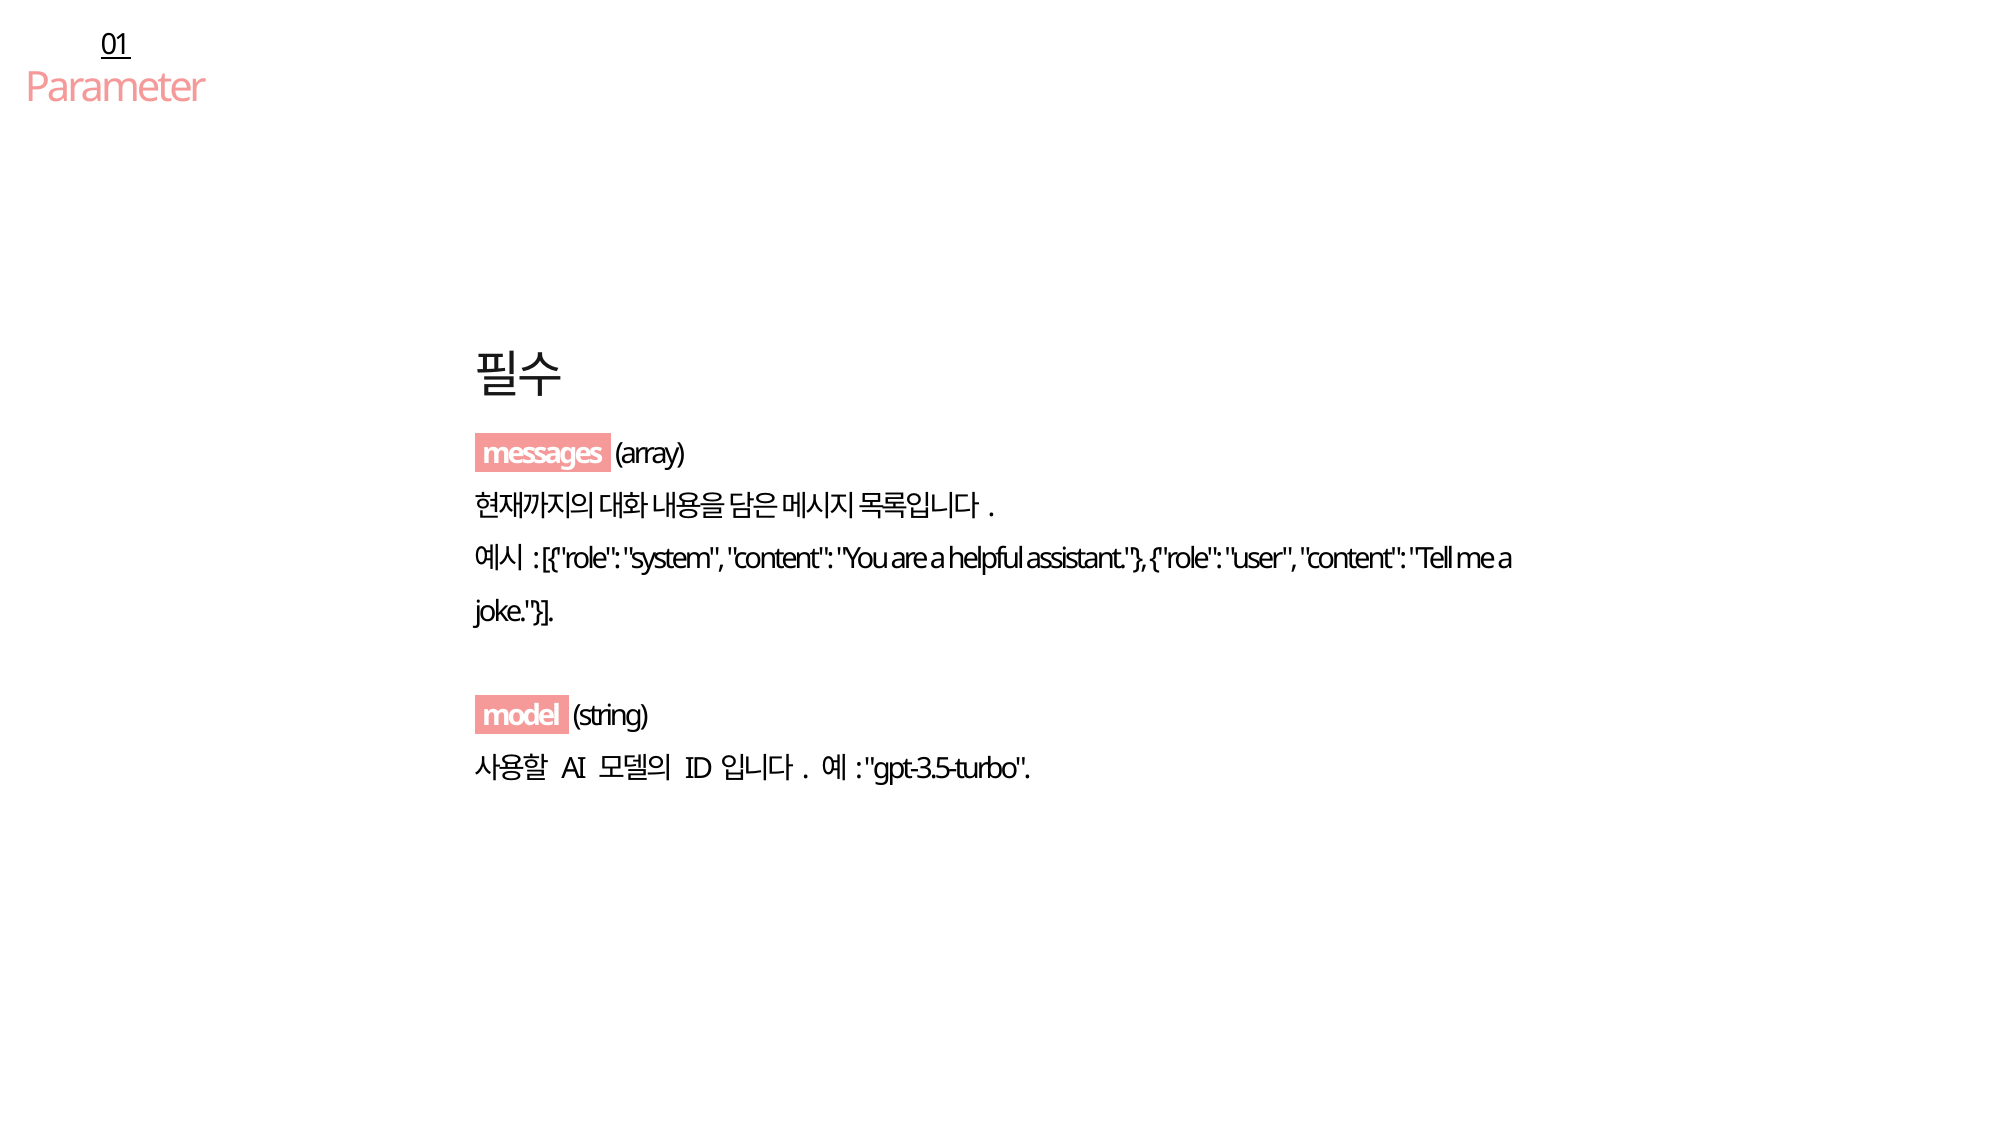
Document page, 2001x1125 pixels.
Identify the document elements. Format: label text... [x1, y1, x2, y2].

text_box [459, 334, 1541, 790]
text_box 01 Parameter [0, 17, 232, 118]
